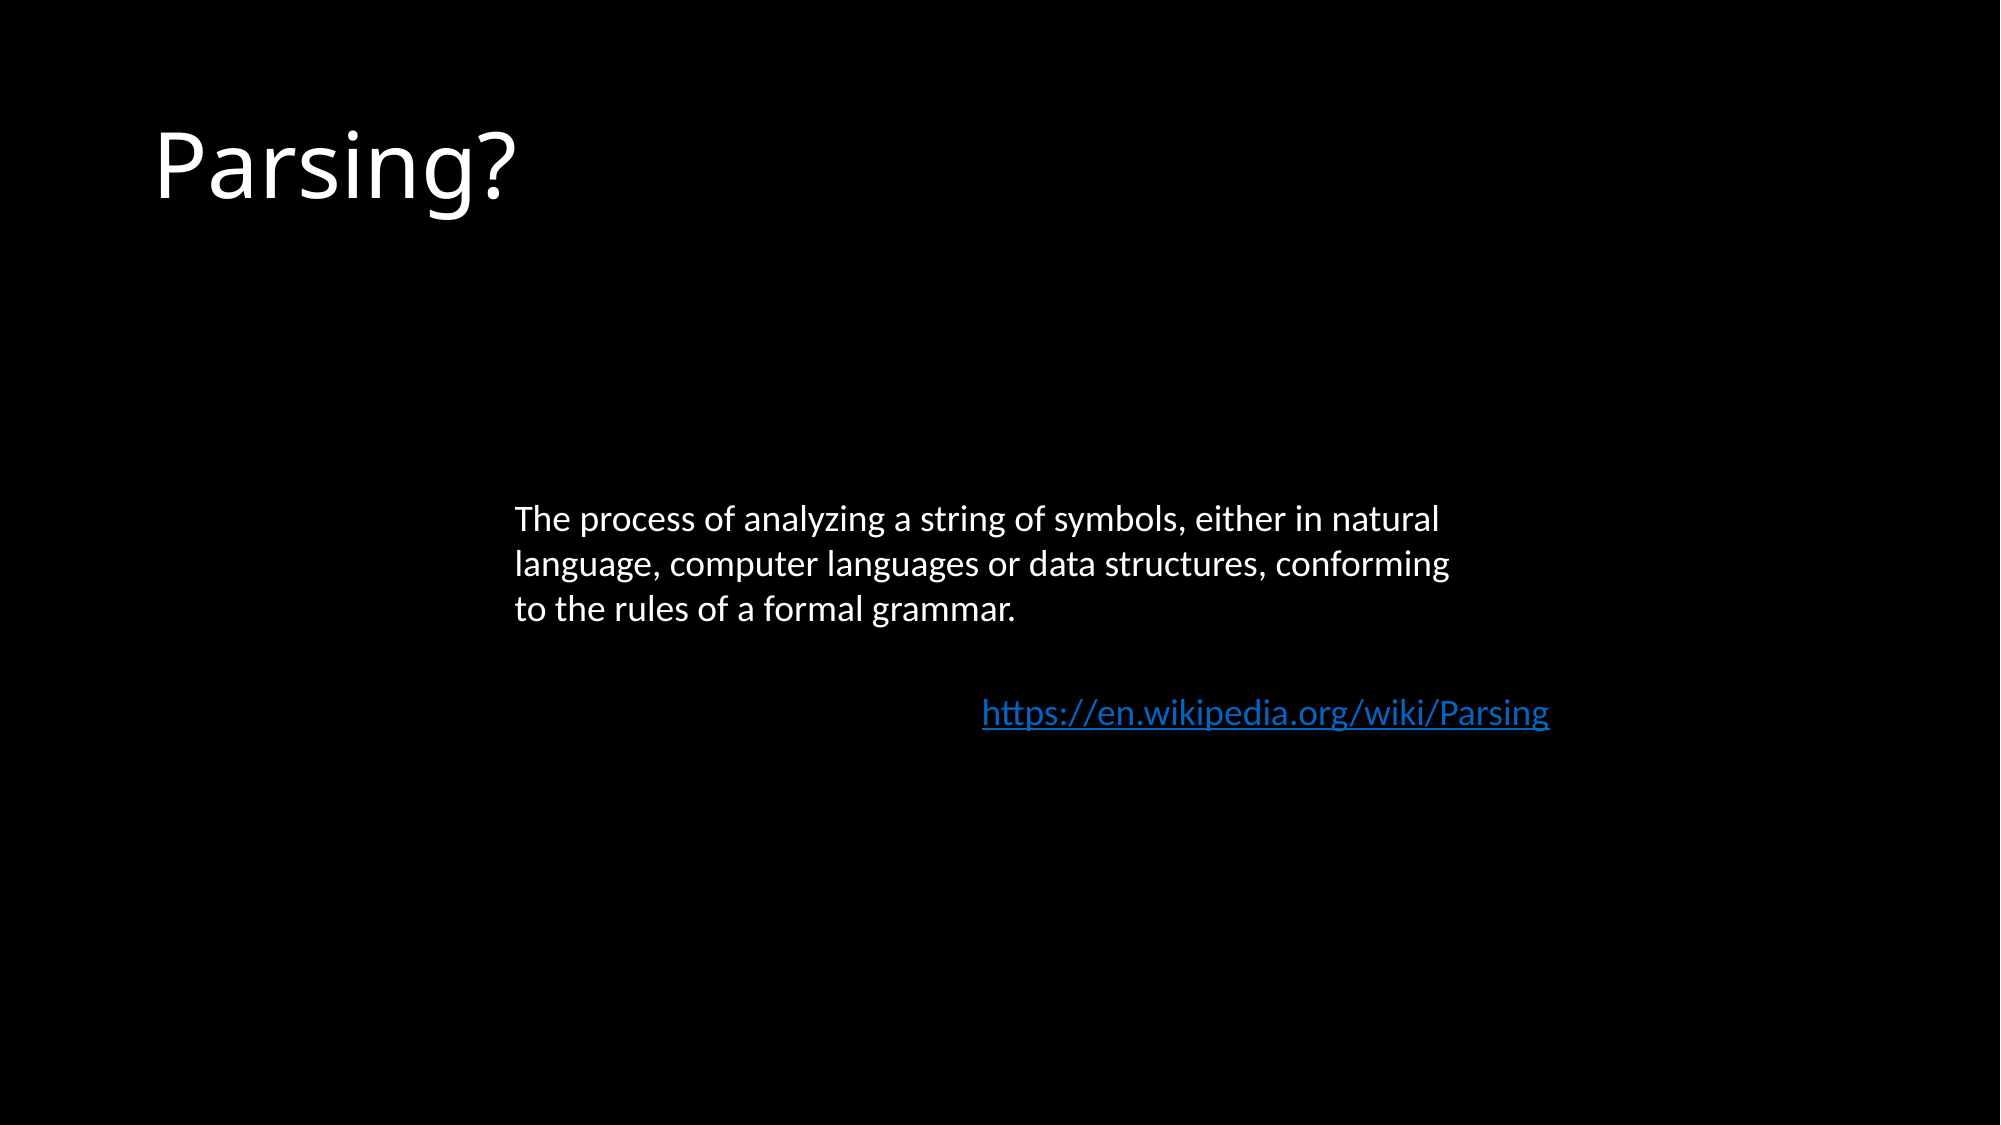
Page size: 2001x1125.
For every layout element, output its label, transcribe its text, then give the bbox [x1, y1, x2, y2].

text_box The process of analyzing a string of symbols, either in natural language, computer languages or data structures, conforming to the rules of a formal grammar. [499, 486, 1501, 637]
text_box https://en.wikipedia.org/wiki/Parsing [966, 680, 1589, 741]
title Parsing? [137, 59, 1863, 278]
